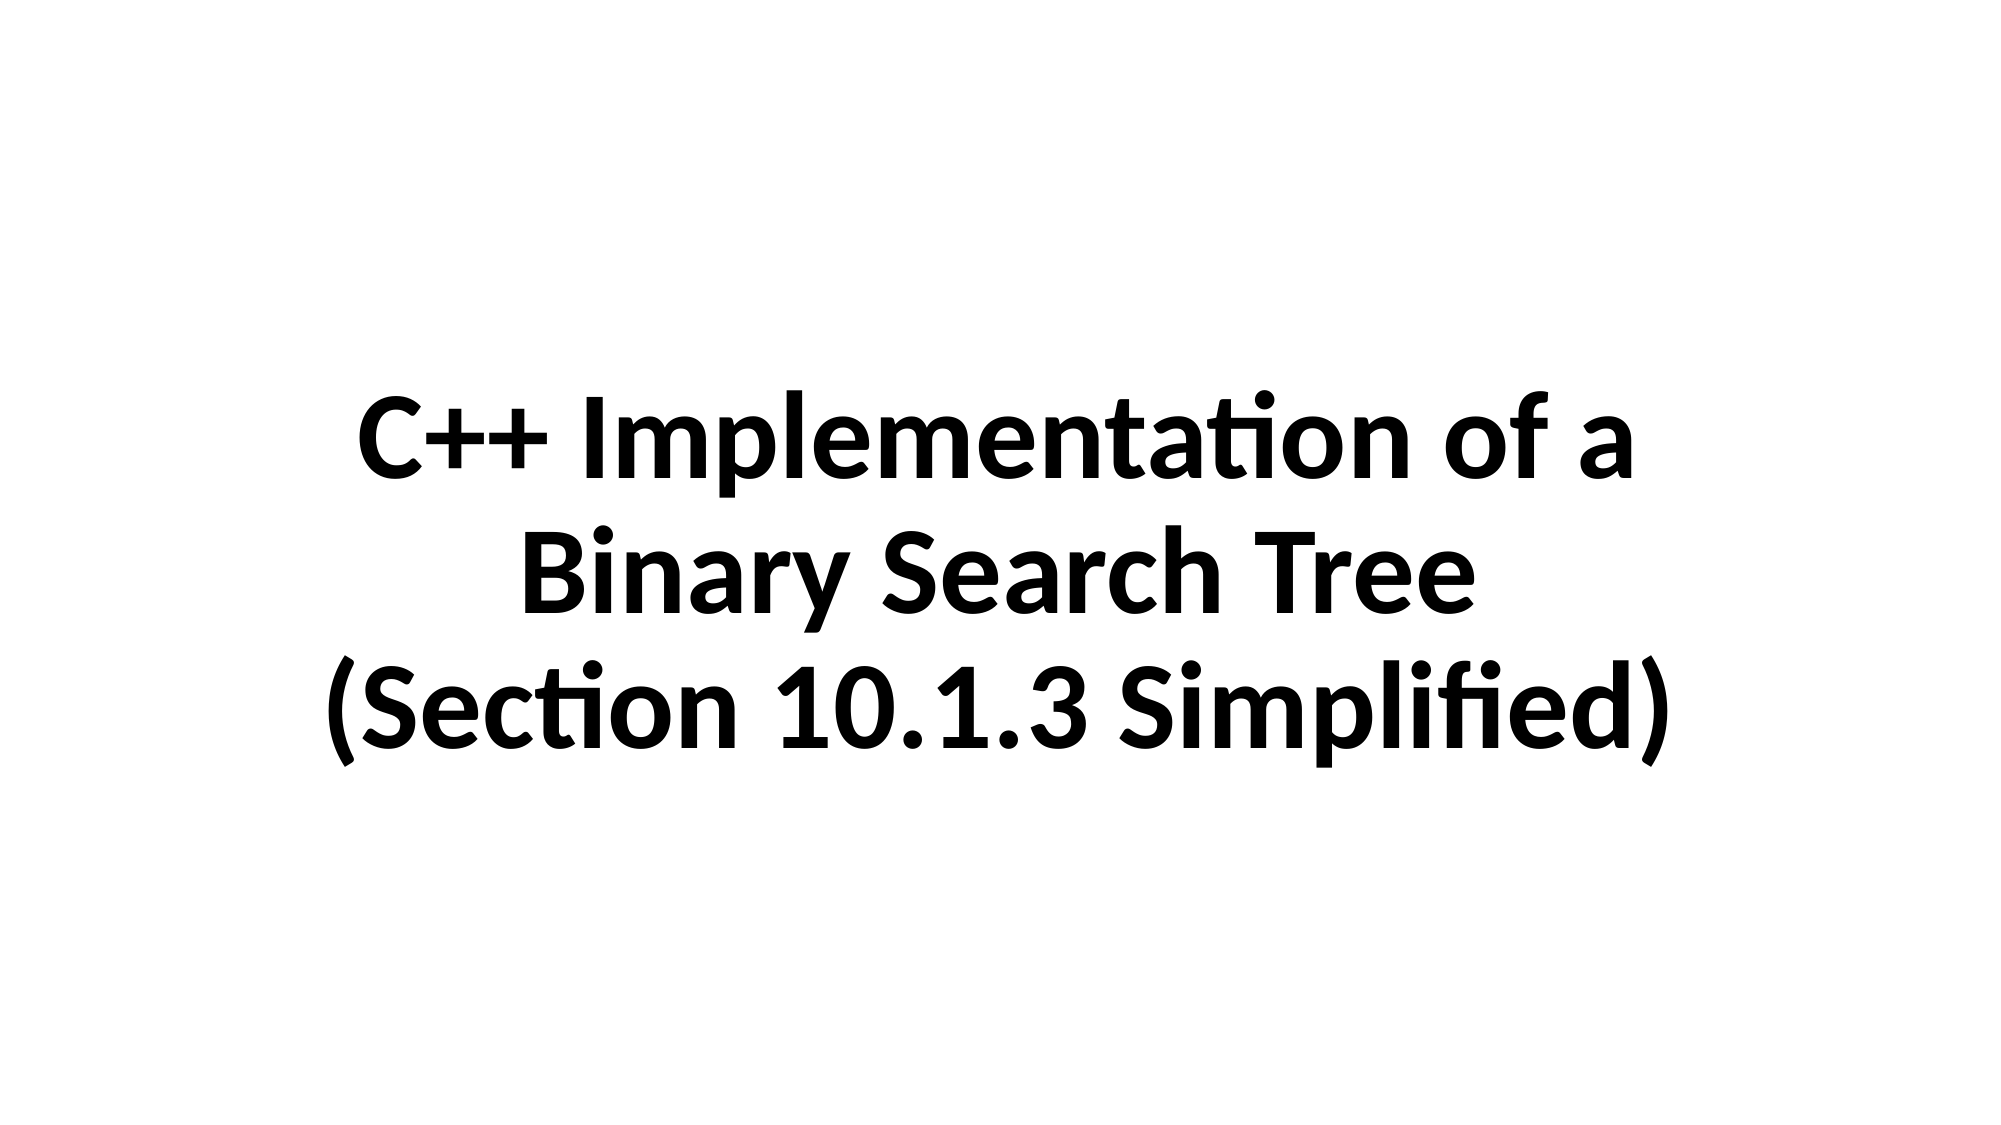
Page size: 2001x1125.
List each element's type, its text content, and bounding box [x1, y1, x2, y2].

title C++ Implementation of a Binary Search Tree (Section 10.1.3 Simplified) [136, 280, 1862, 934]
